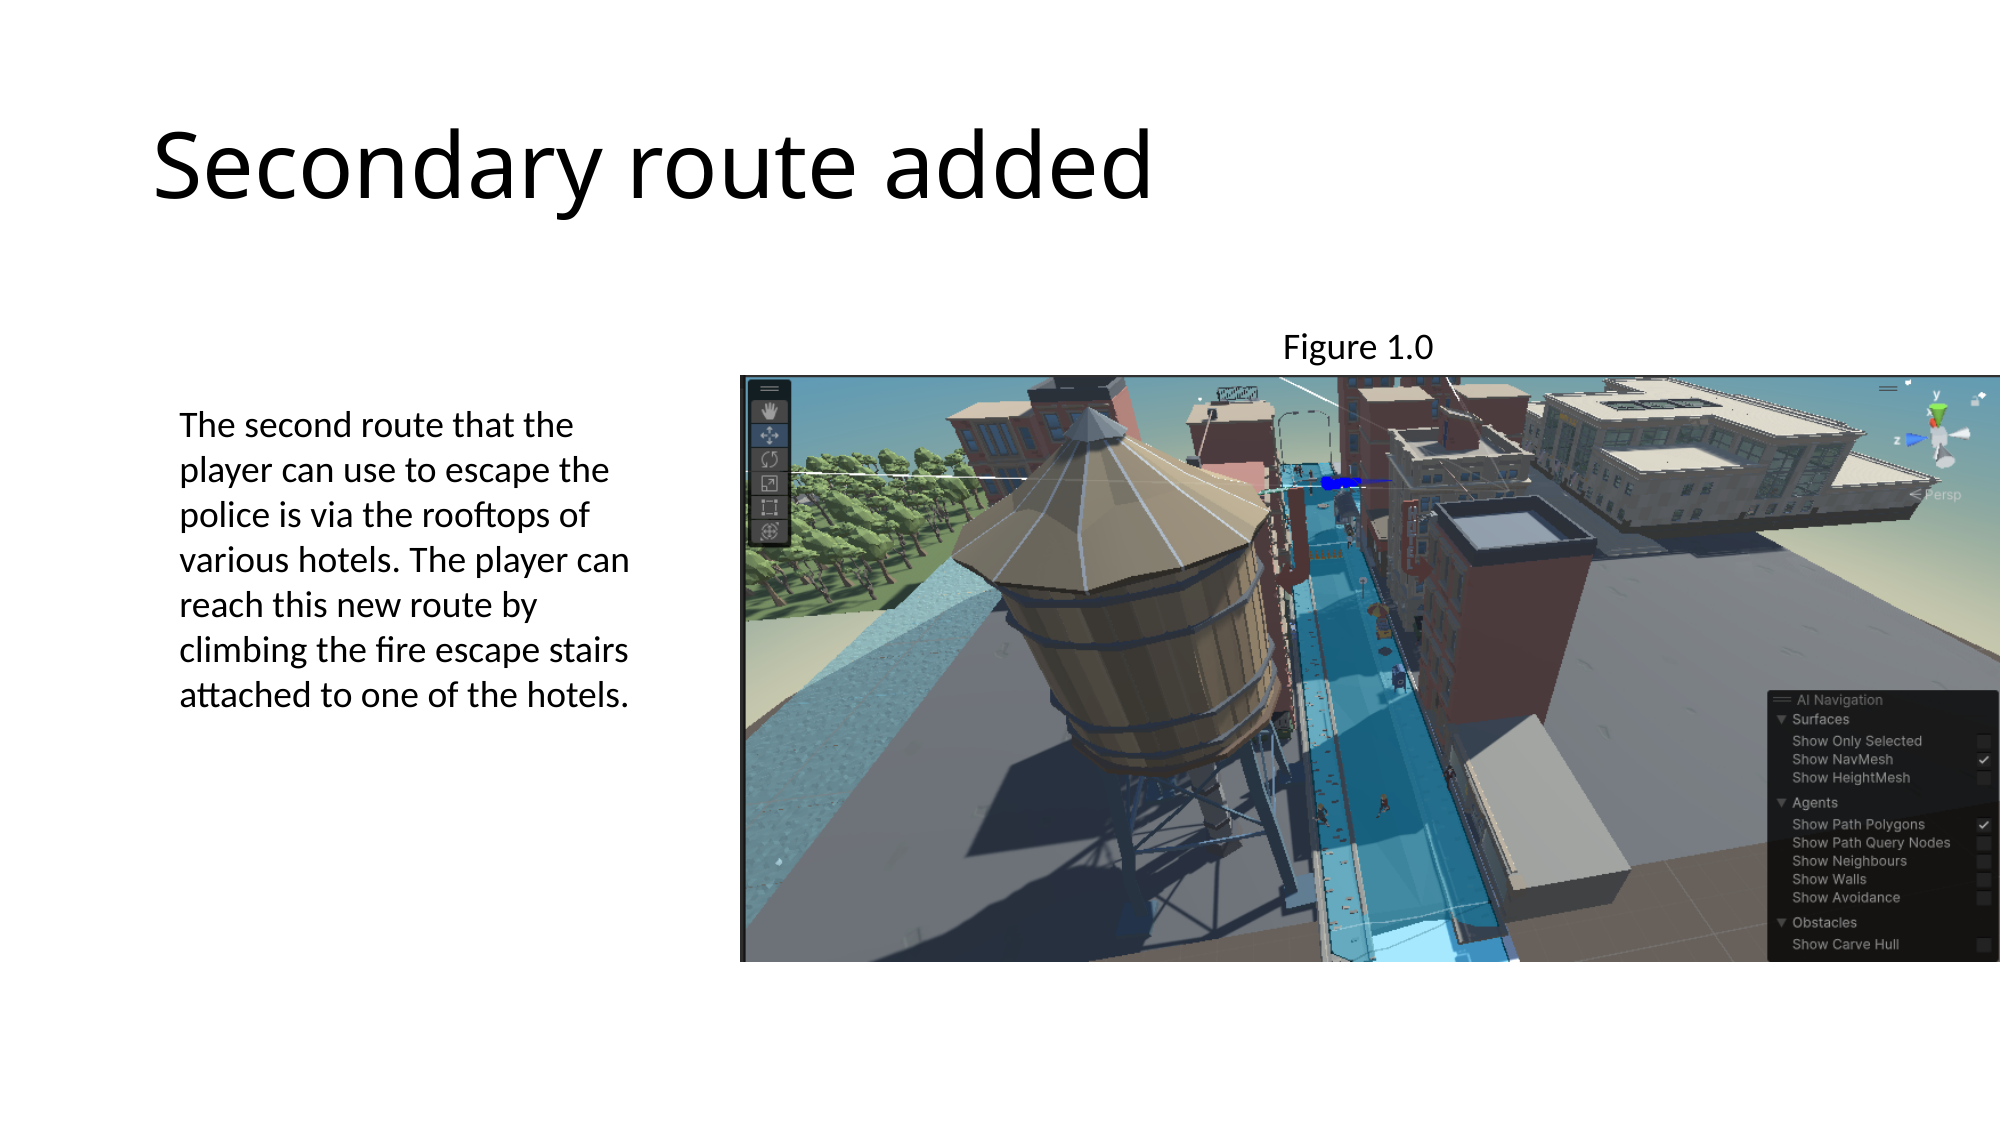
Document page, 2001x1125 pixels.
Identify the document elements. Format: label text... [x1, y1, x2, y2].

text_box Figure 1.0 [1268, 314, 1748, 375]
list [740, 375, 2000, 962]
title Secondary route added [137, 59, 1863, 278]
text_box The second route that the player can use to escape the police is via the rooftops of various hotels. The player can reach this new route by climbing the fire escape stairs attached to one of the hotels. [164, 393, 656, 723]
